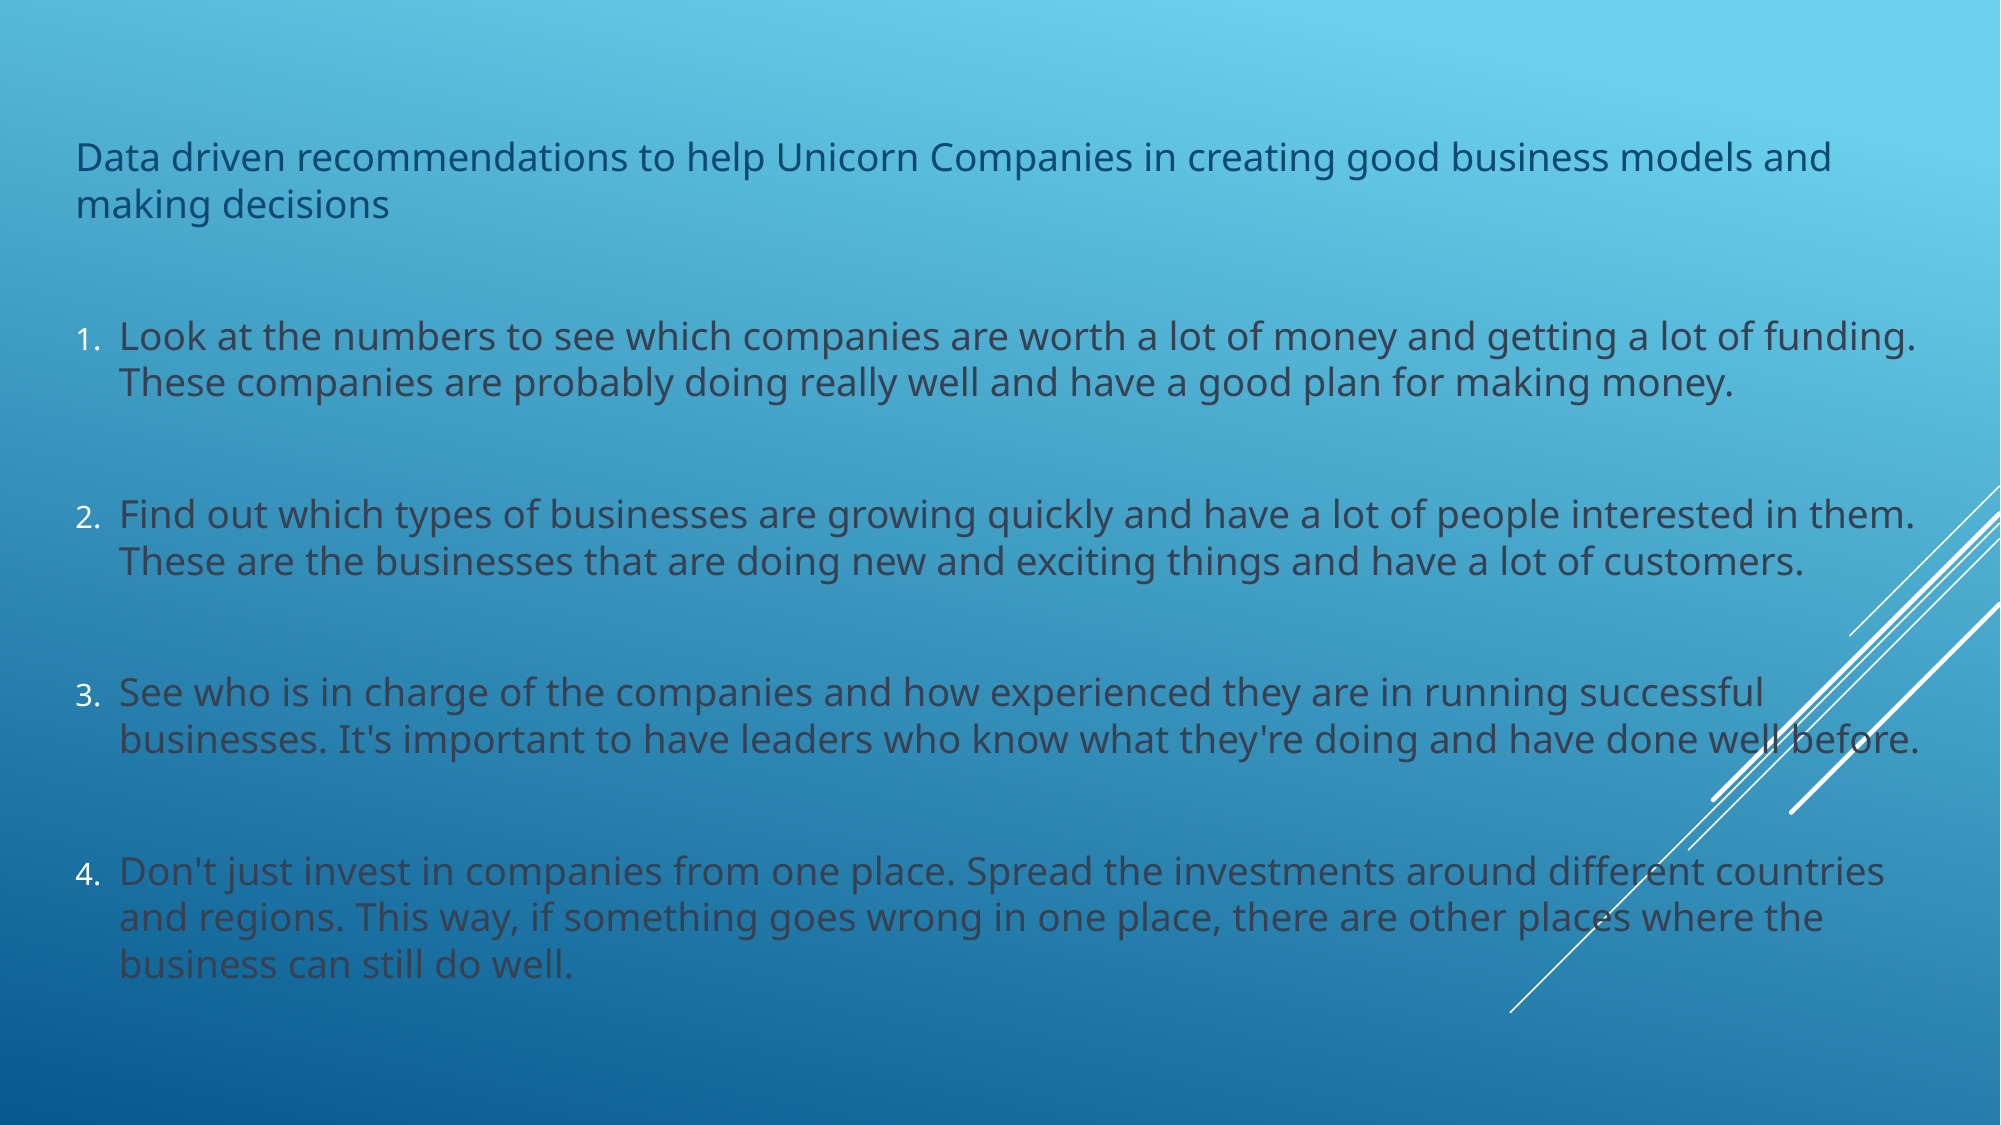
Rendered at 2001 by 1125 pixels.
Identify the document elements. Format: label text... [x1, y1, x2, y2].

list Data driven recommendations to help Unicorn Companies in creating good business models and making decisions Look at the numbers to see which companies are worth a lot of money and getting a lot of funding. These companies are probably doing really well and have a good plan for making money. Find out which types of businesses are growing quickly and have a lot of people interested in them. These are the businesses that are doing new and exciting things and have a lot of customers. See who is in charge of the companies and how experienced they are in running successful businesses. It's important to have leaders who know what they're doing and have done well before. Don't just invest in companies from one place. Spread the investments around different countries and regions. This way, if something goes wrong in one place, there are other places where the business can still do well. [60, 42, 1939, 1077]
